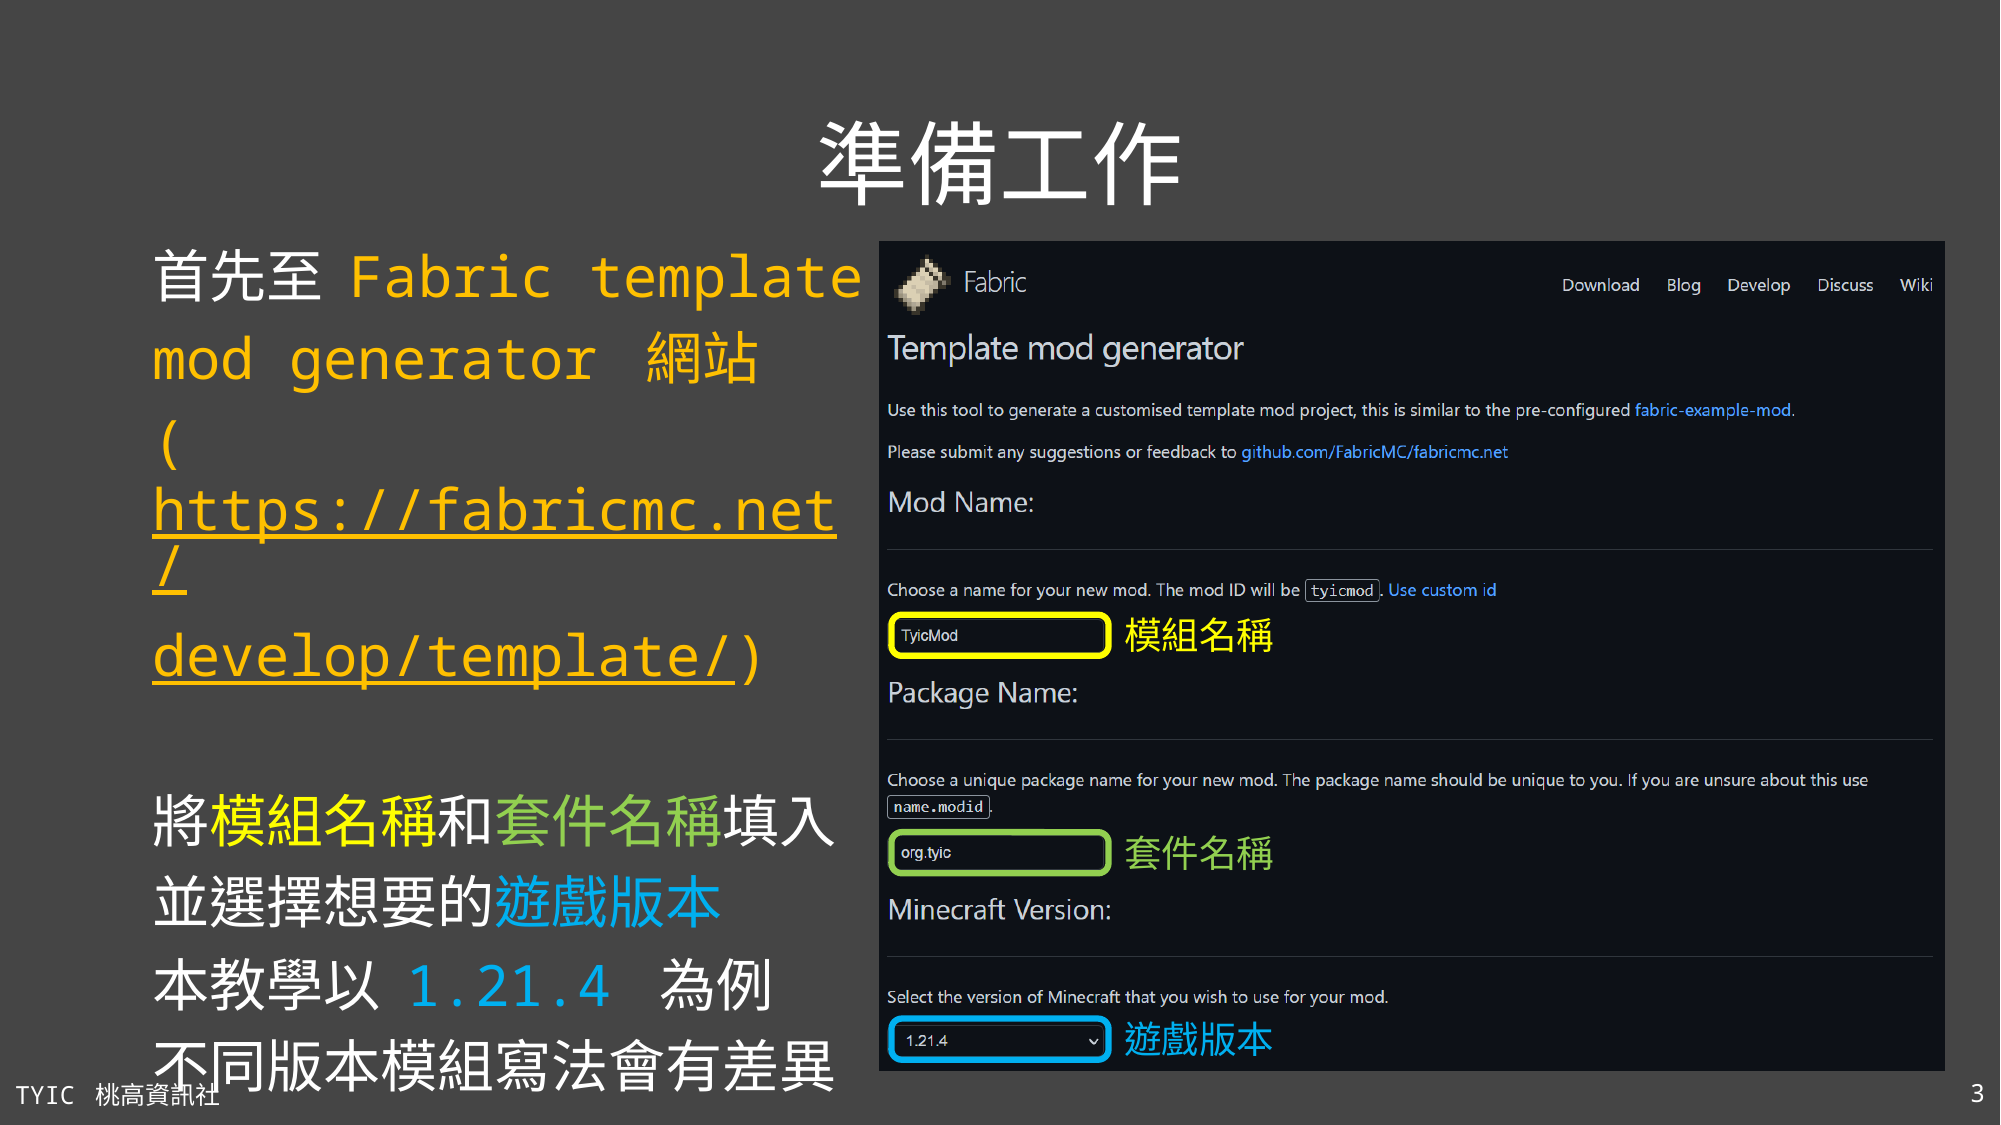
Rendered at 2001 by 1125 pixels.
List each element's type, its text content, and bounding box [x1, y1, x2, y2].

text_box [879, 241, 1945, 1071]
title 準備工作 [137, 59, 1863, 241]
list 首先至 Fabric template mod generator 網站 (https://fabricmc.net/ develop/template/) 將模組名稱和套件名稱填入 並選擇想要的遊戲版本 本教學以 1.21.4 為例 不同版本模組寫法會有差異 [137, 241, 879, 1066]
